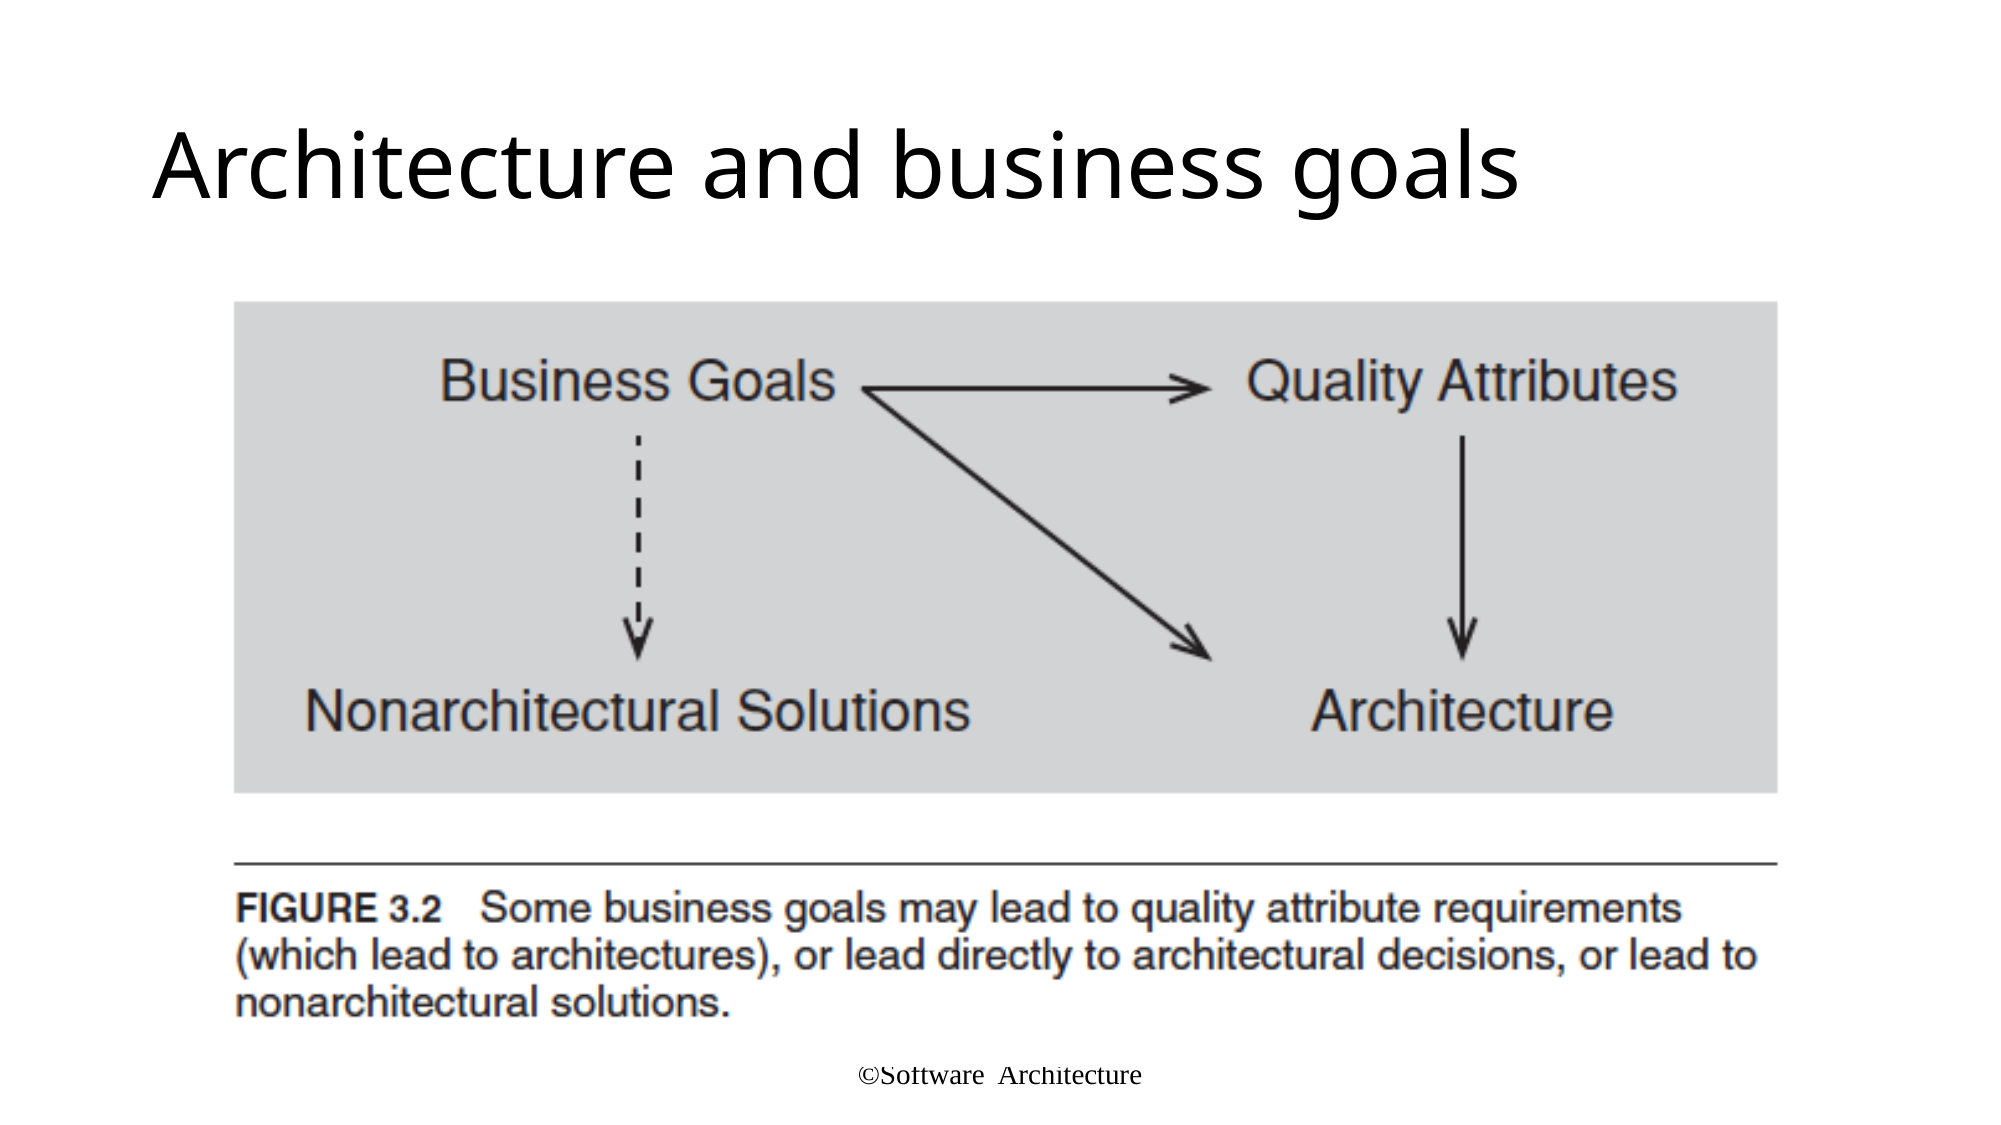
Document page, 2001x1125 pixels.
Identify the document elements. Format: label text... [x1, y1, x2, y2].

footer ©Software Architecture [662, 1067, 1338, 1103]
title Architecture and business goals [137, 59, 1863, 278]
picture [209, 280, 1803, 1067]
